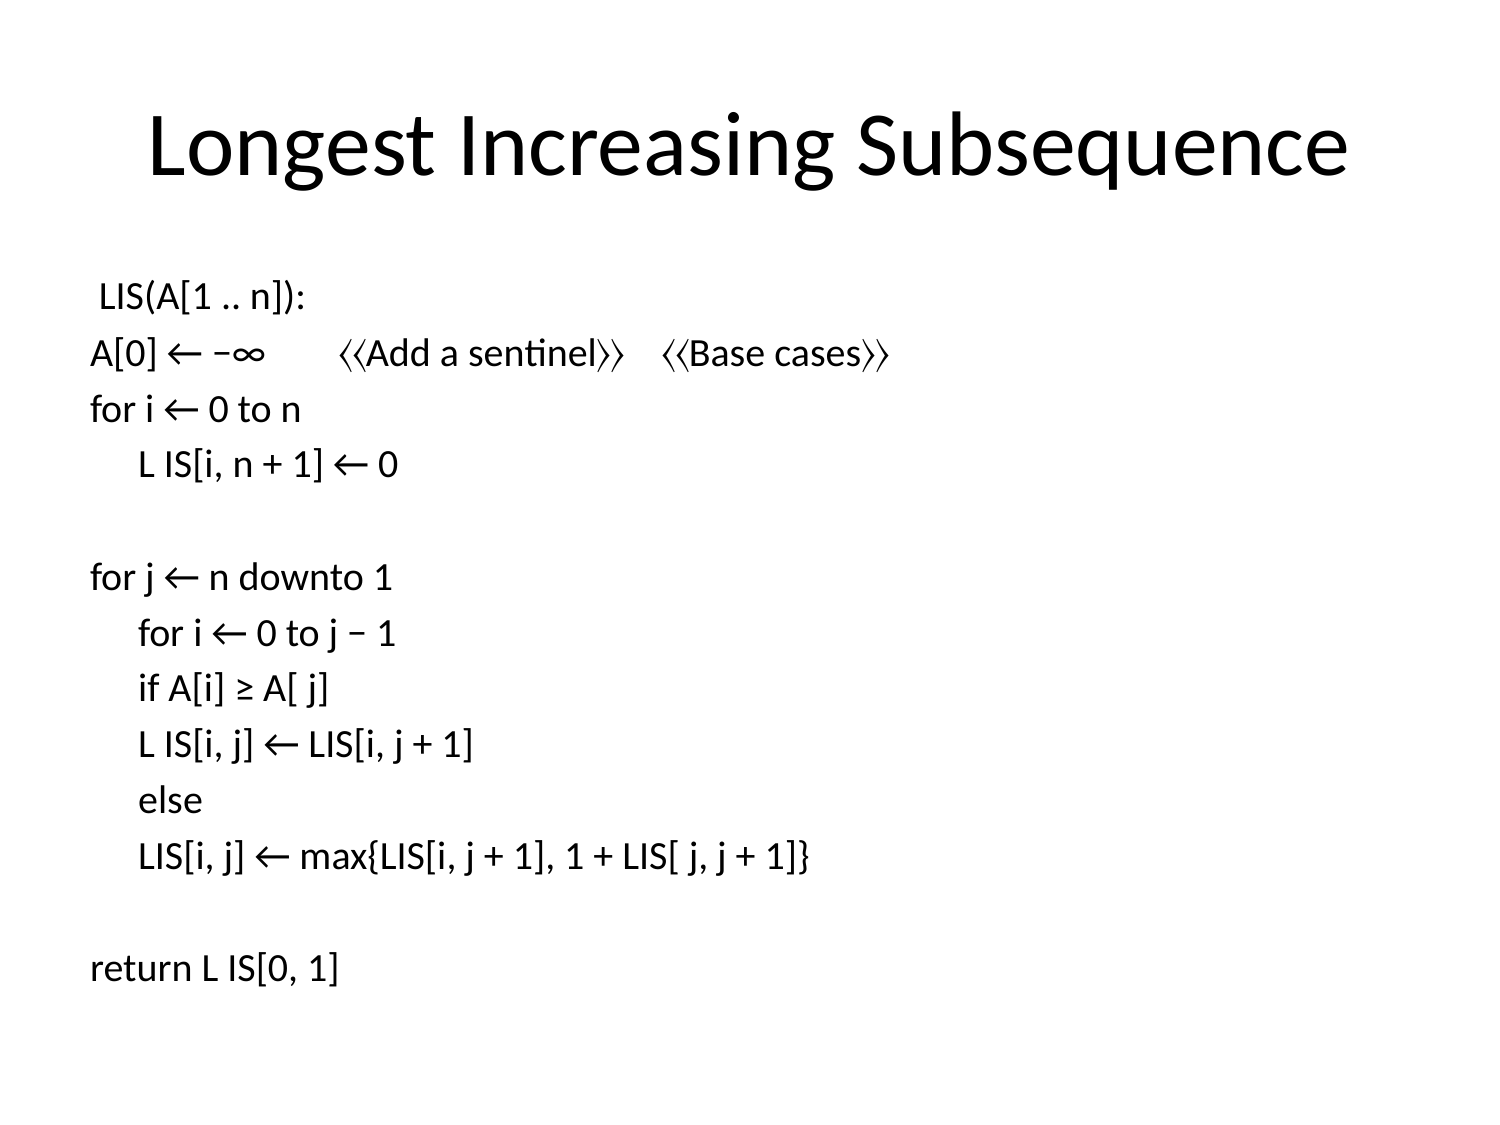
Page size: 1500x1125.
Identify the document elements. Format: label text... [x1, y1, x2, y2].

list LIS(A[1 .. n]): A[0] ← −∞ 〈〈Add a sentinel〉〉 〈〈Base cases〉〉 for i ← 0 to n L IS[i, n + 1] ← 0 for j ← n downto 1 for i ← 0 to j − 1 if A[i] ≥ A[ j] L IS[i, j] ← LIS[i, j + 1] else LIS[i, j] ← max{LIS[i, j + 1], 1 + LIS[ j, j + 1]} return L IS[0, 1] [75, 262, 1425, 1005]
title Longest Increasing Subsequence [75, 45, 1425, 233]
